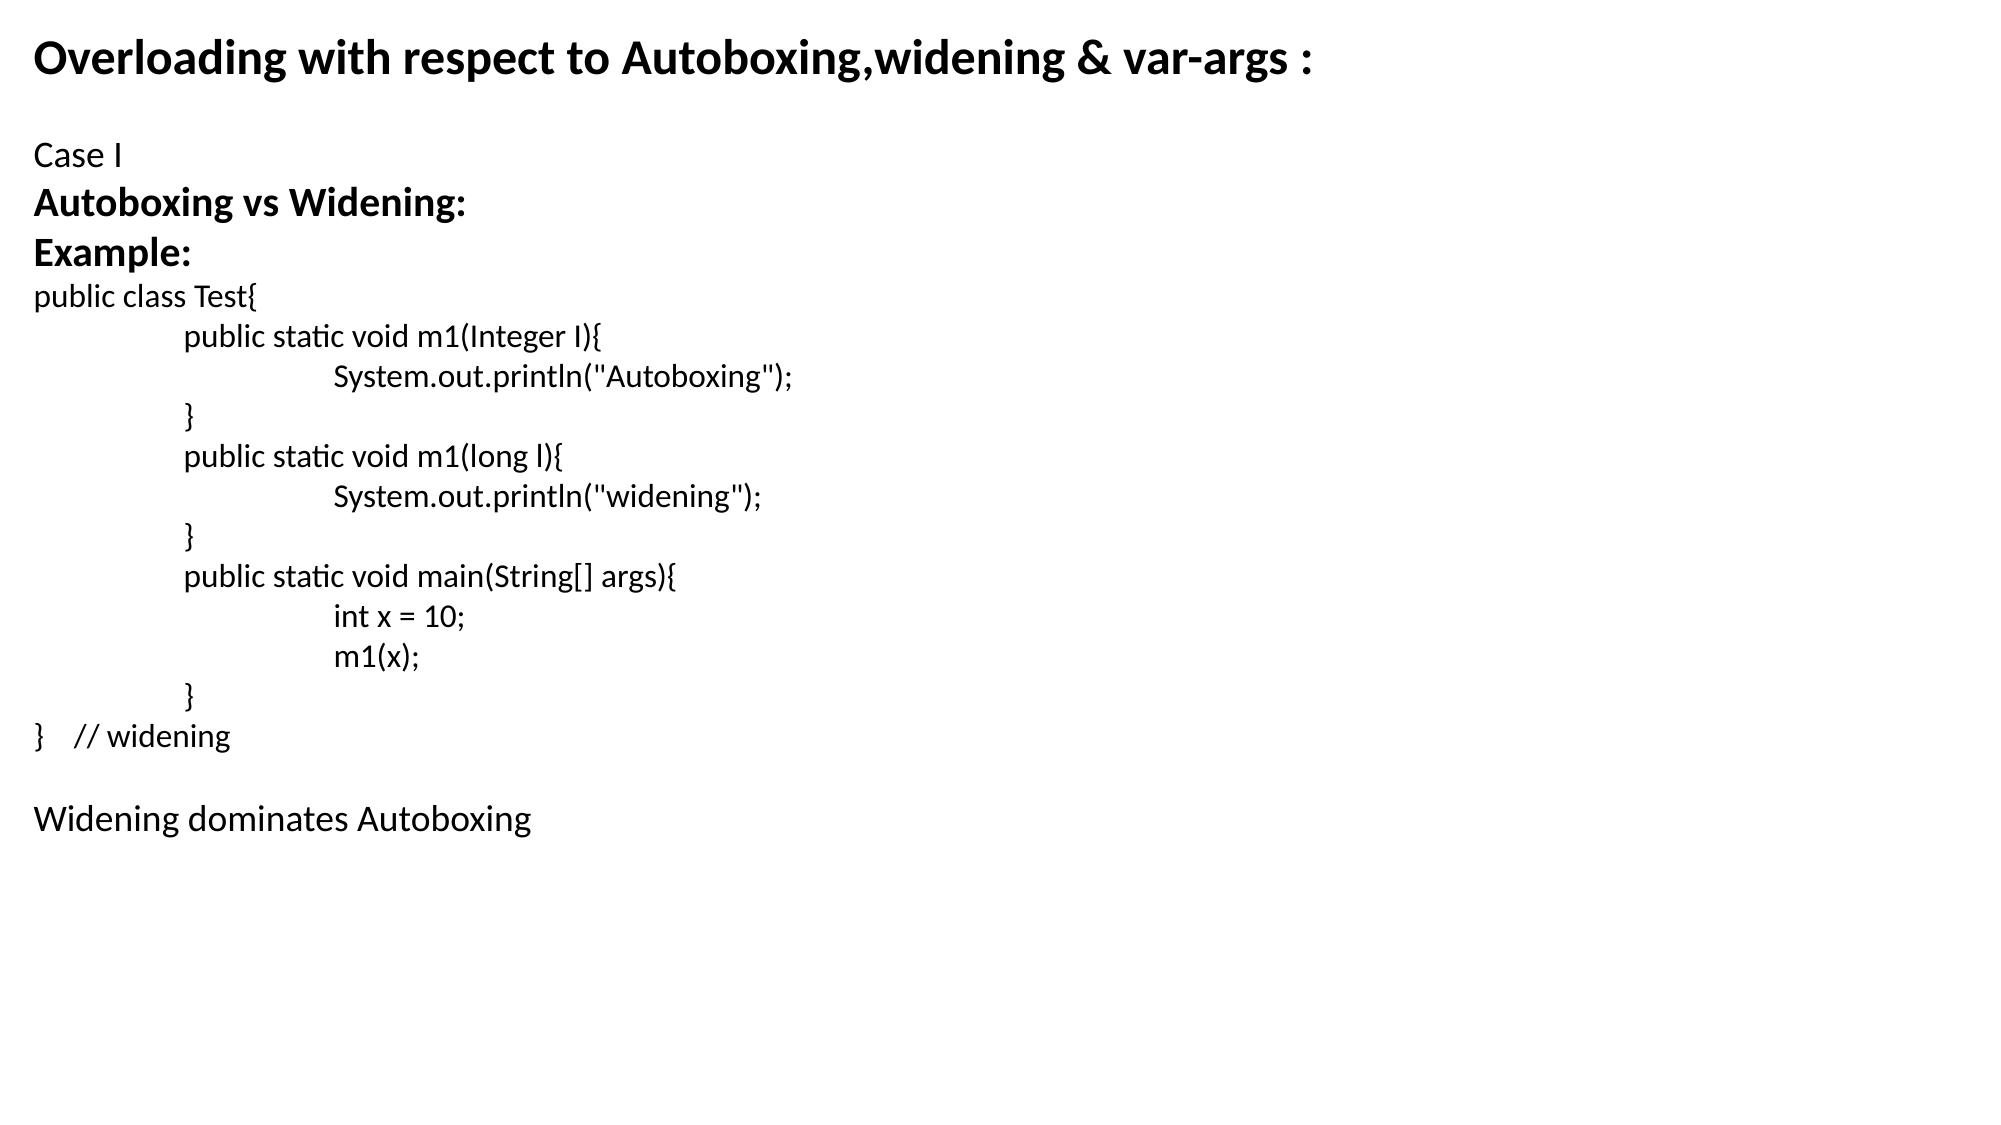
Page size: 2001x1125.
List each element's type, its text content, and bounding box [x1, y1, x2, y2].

text_box Overloading with respect to Autoboxing,widening & var-args : Case I Autoboxing vs Widening: Example: public class Test{ public static void m1(Integer I){ System.out.println("Autoboxing"); } public static void m1(long l){ System.out.println("widening"); } public static void main(String[] args){ int x = 10; m1(x); } } // widening Widening dominates Autoboxing [18, 17, 1977, 891]
